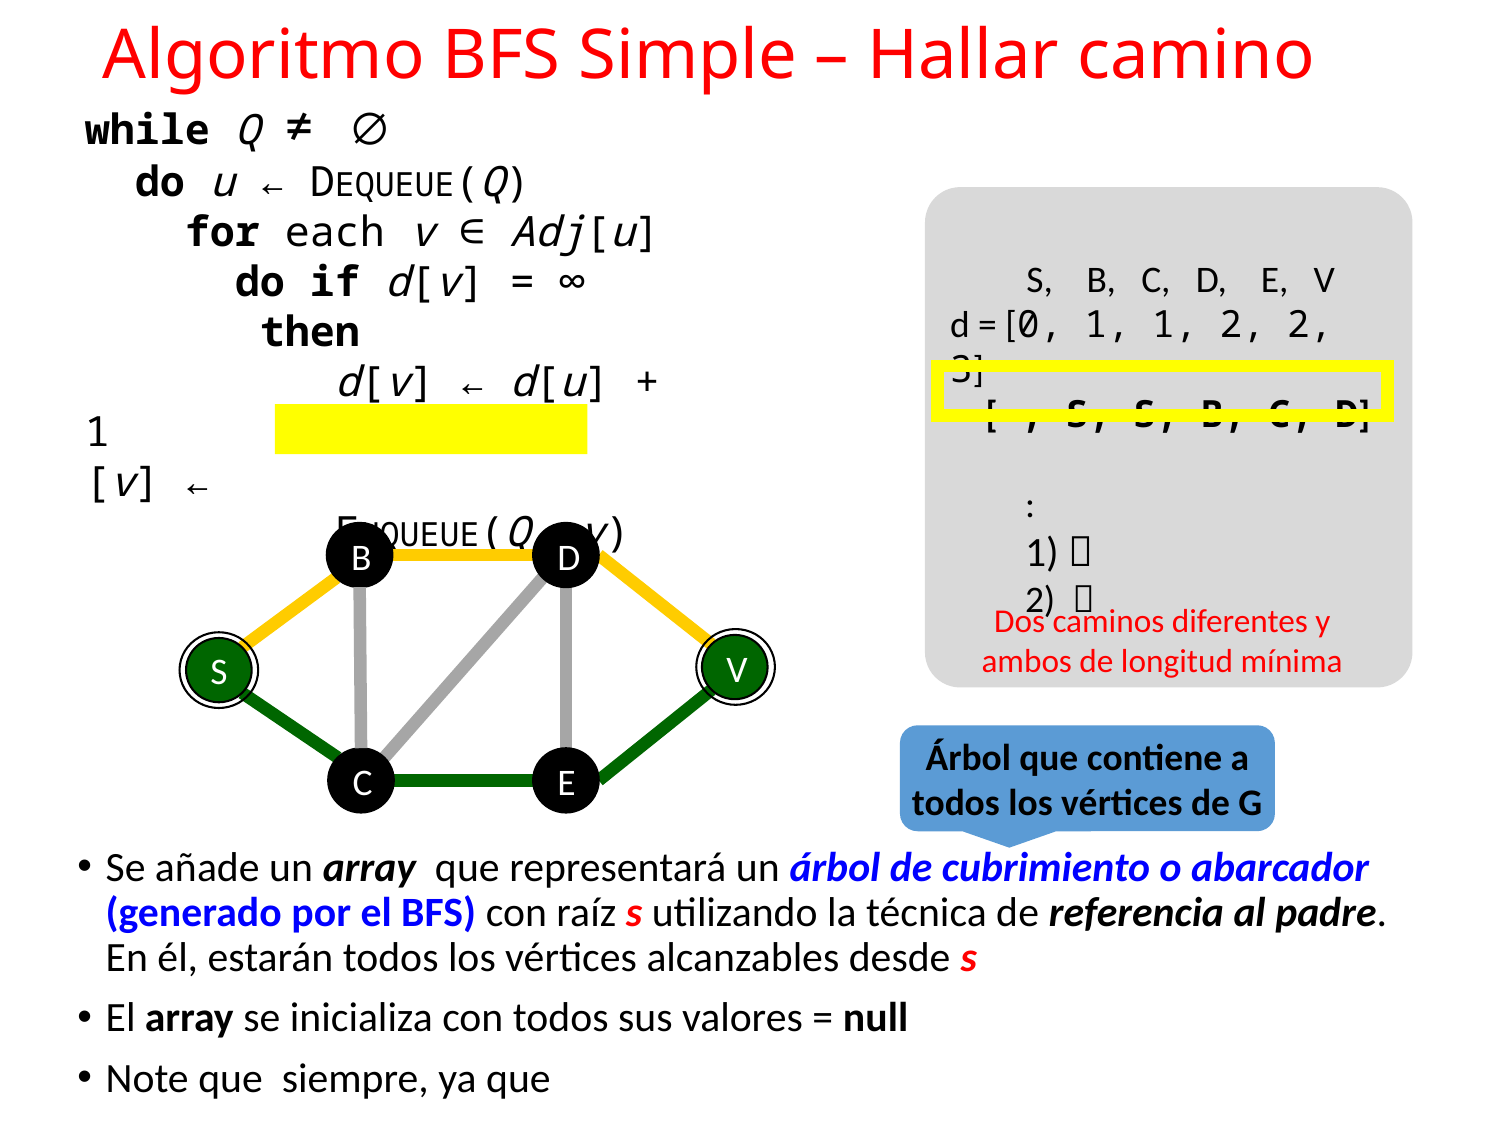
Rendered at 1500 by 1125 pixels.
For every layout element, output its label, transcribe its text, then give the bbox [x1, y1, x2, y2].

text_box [179, 522, 775, 813]
text_box Dos caminos diferentes y ambos de longitud mínima [962, 591, 1363, 687]
title Algoritmo BFS Simple – Hallar camino [87, 0, 1500, 113]
text_box [936, 365, 1388, 417]
text_box [908, 830, 1266, 849]
text_box Árbol que contiene a todos los vértices de G [875, 725, 1300, 830]
text_box [274, 403, 588, 455]
